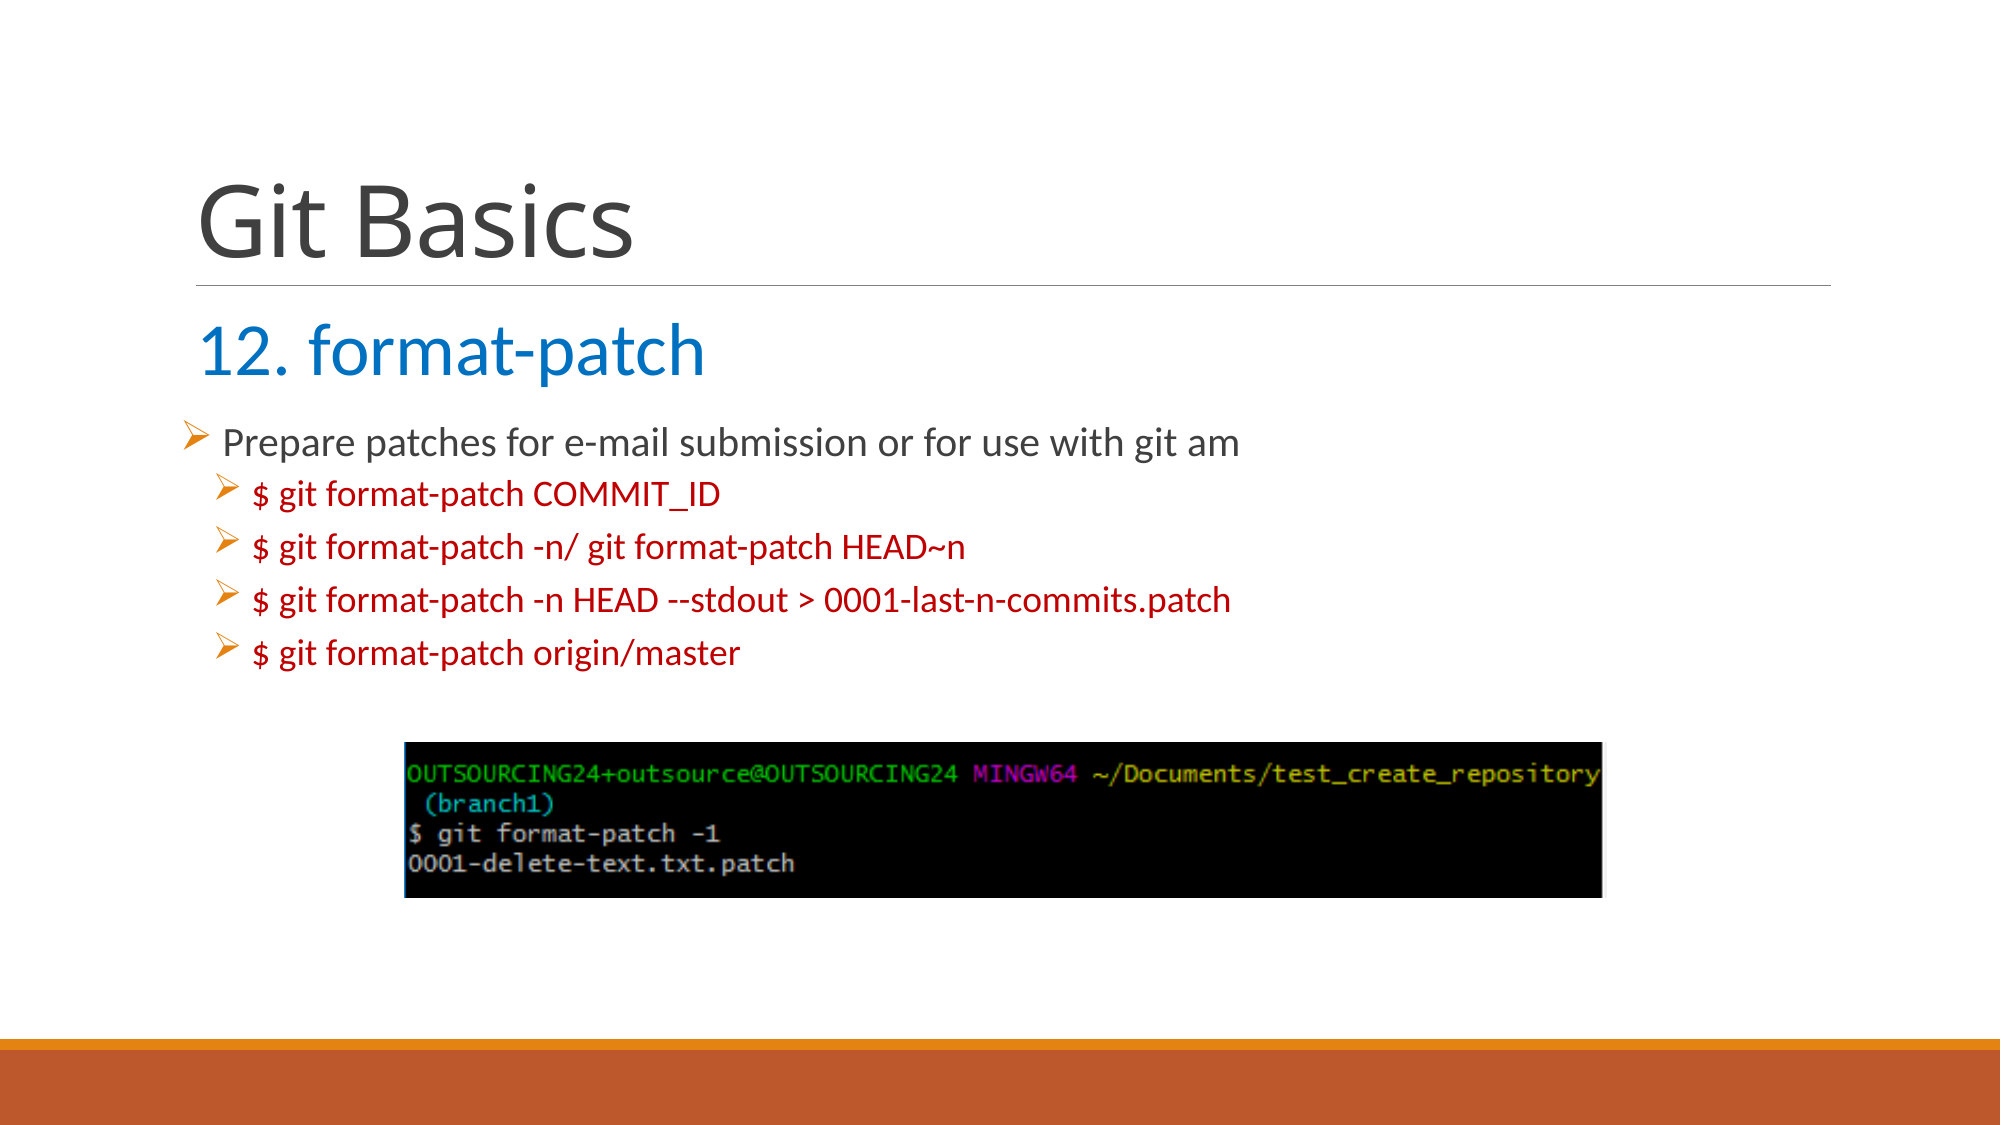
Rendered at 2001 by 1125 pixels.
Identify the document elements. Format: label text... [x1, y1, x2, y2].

picture [403, 742, 1608, 899]
list 12. format-patch Prepare patches for e-mail submission or for use with git am $ git format-patch COMMIT_ID $ git format-patch -n/ git format-patch HEAD~n $ git format-patch -n HEAD --stdout > 0001-last-n-commits.patch $ git format-patch origin/master [180, 302, 1830, 963]
title Git Basics [180, 47, 1830, 285]
